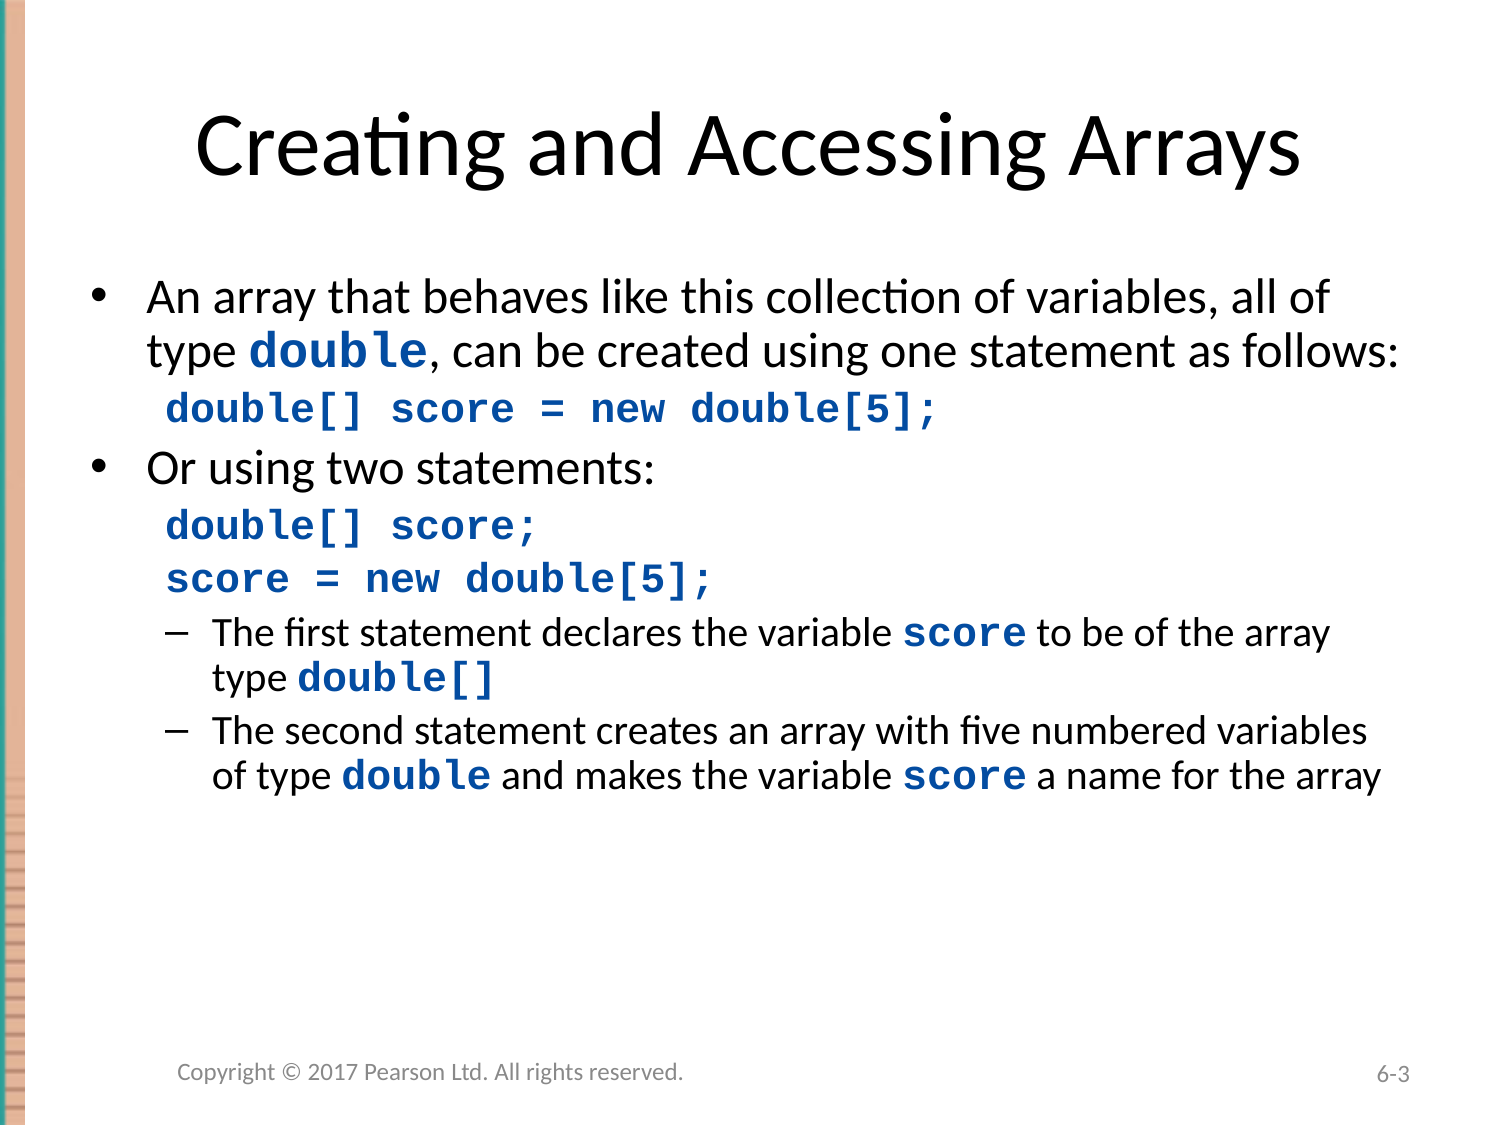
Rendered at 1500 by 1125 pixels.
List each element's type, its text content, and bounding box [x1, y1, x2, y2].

footer Copyright © 2017 Pearson Ltd. All rights reserved. [75, 1040, 788, 1100]
slide_number 6-3 [1074, 1042, 1425, 1103]
picture [0, 0, 25, 1125]
title Creating and Accessing Arrays [75, 45, 1425, 233]
list An array that behaves like this collection of variables, all of type double, can be created using one statement as follows: double[] score = new double[5]; Or using two statements: double[] score; score = new double[5]; The first statement declares the variable score to be of the array type double[] The second statement creates an array with five numbered variables of type double and makes the variable score a name for the array [75, 262, 1425, 1005]
